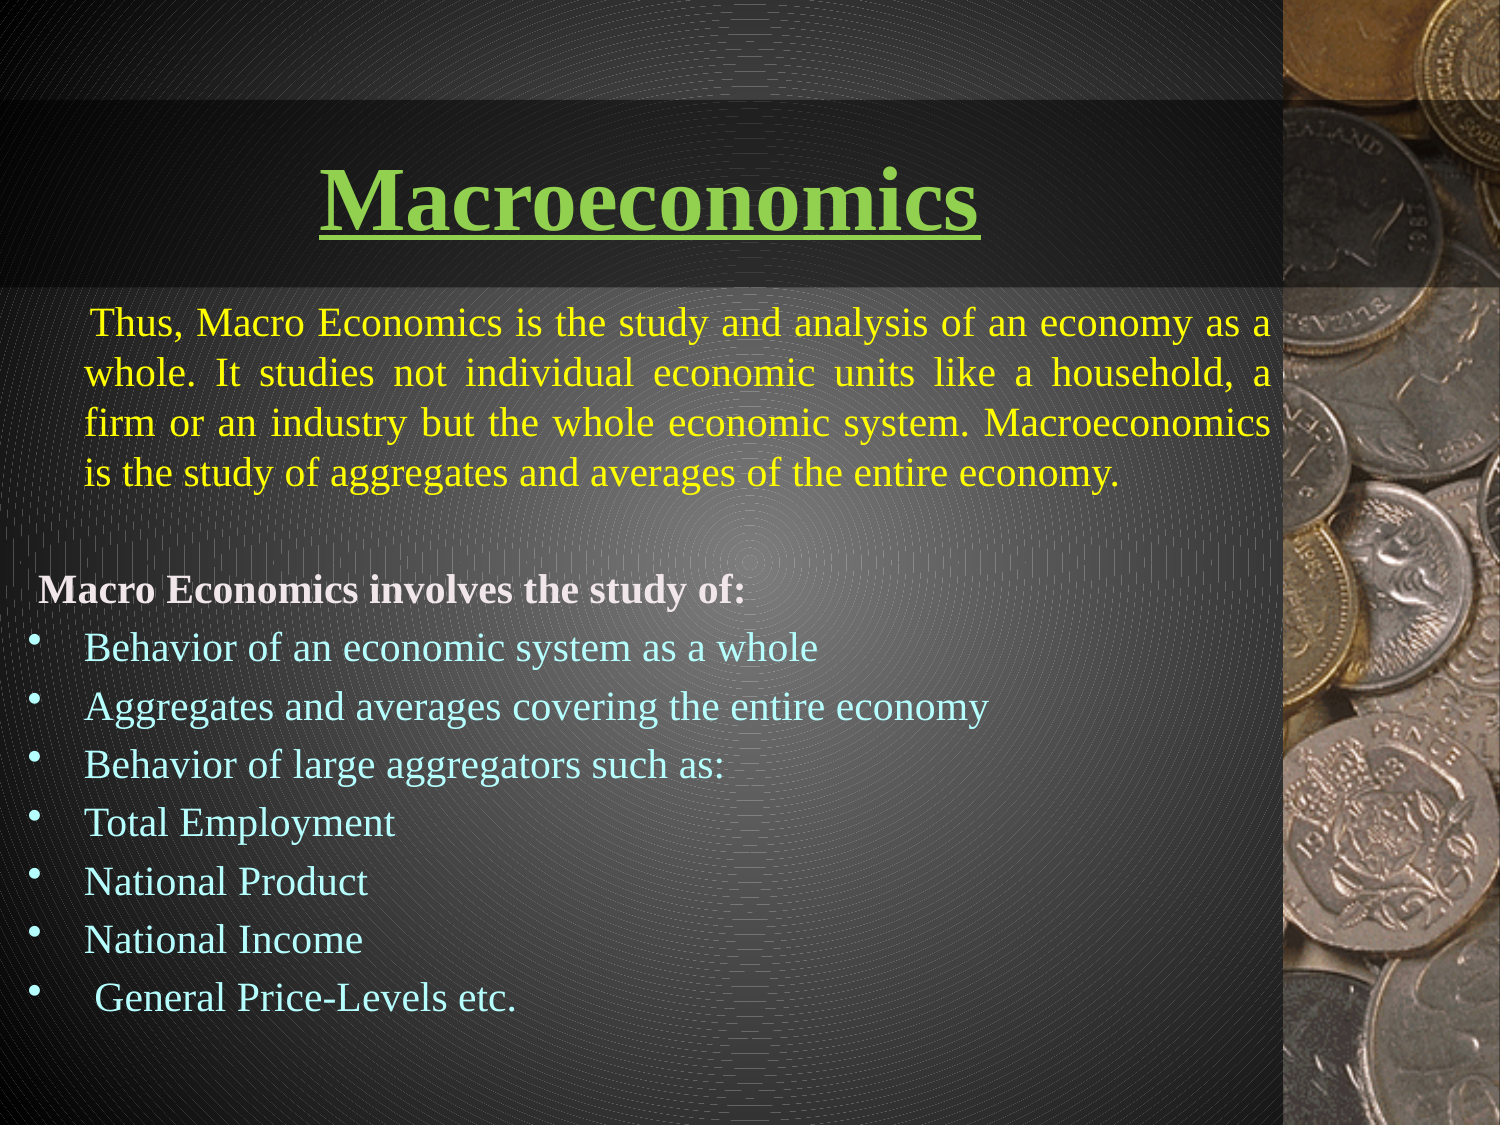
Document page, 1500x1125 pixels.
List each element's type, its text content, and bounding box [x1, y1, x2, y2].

title Macroeconomics [12, 99, 1288, 287]
picture [1283, 0, 1500, 1125]
list Thus, Macro Economics is the study and analysis of an economy as a whole. It studies not individual economic units like a household, a firm or an industry but the whole economic system. Macroeconomics is the study of aggregates and averages of the entire economy. Macro Economics involves the study of: Behavior of an economic system as a whole Aggregates and averages covering the entire economy Behavior of large aggregators such as: Total Employment National Product National Income General Price-Levels etc. [12, 287, 1288, 1001]
